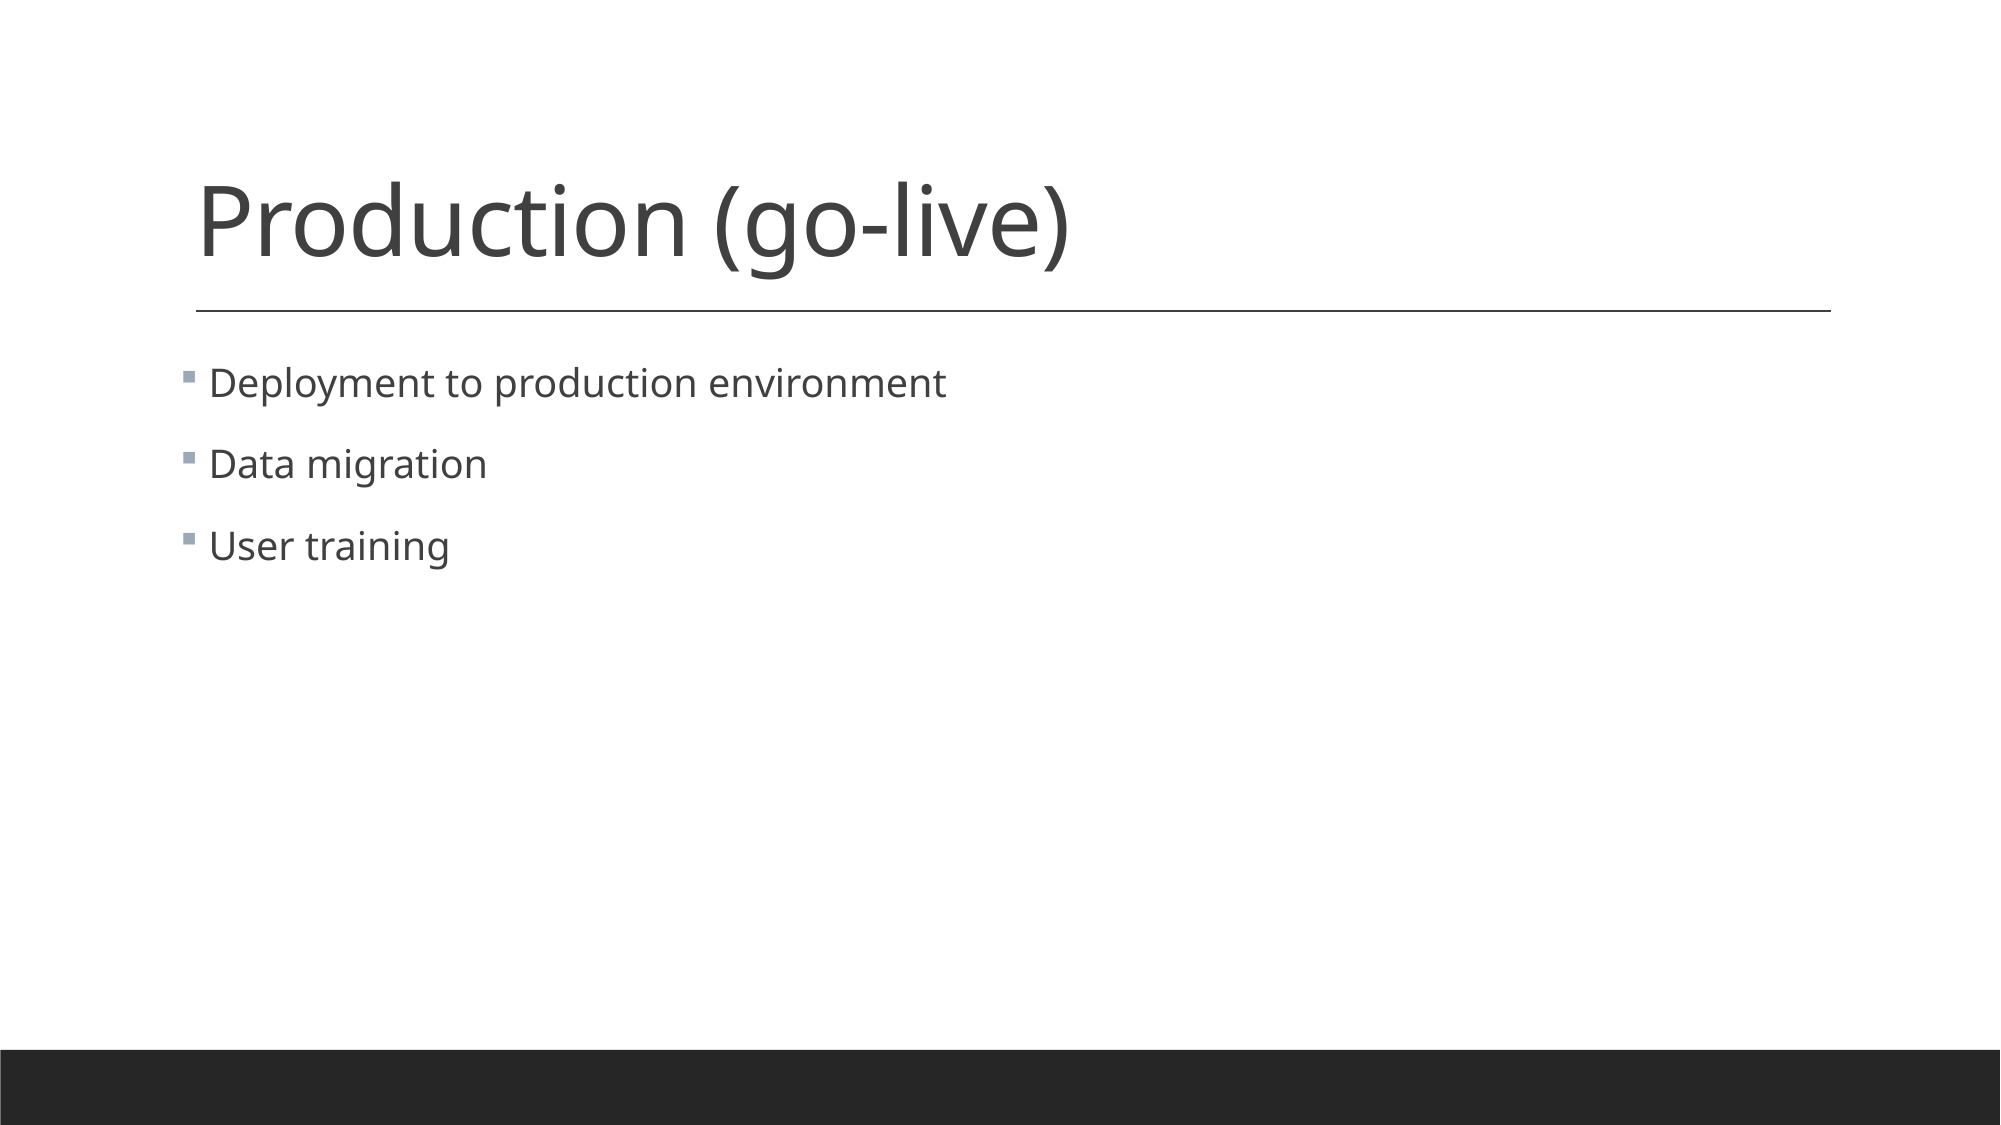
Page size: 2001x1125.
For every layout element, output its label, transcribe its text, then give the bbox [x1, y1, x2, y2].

title Production (go-live) [180, 47, 1830, 285]
list Deployment to production environment Data migration User training [180, 345, 1830, 963]
